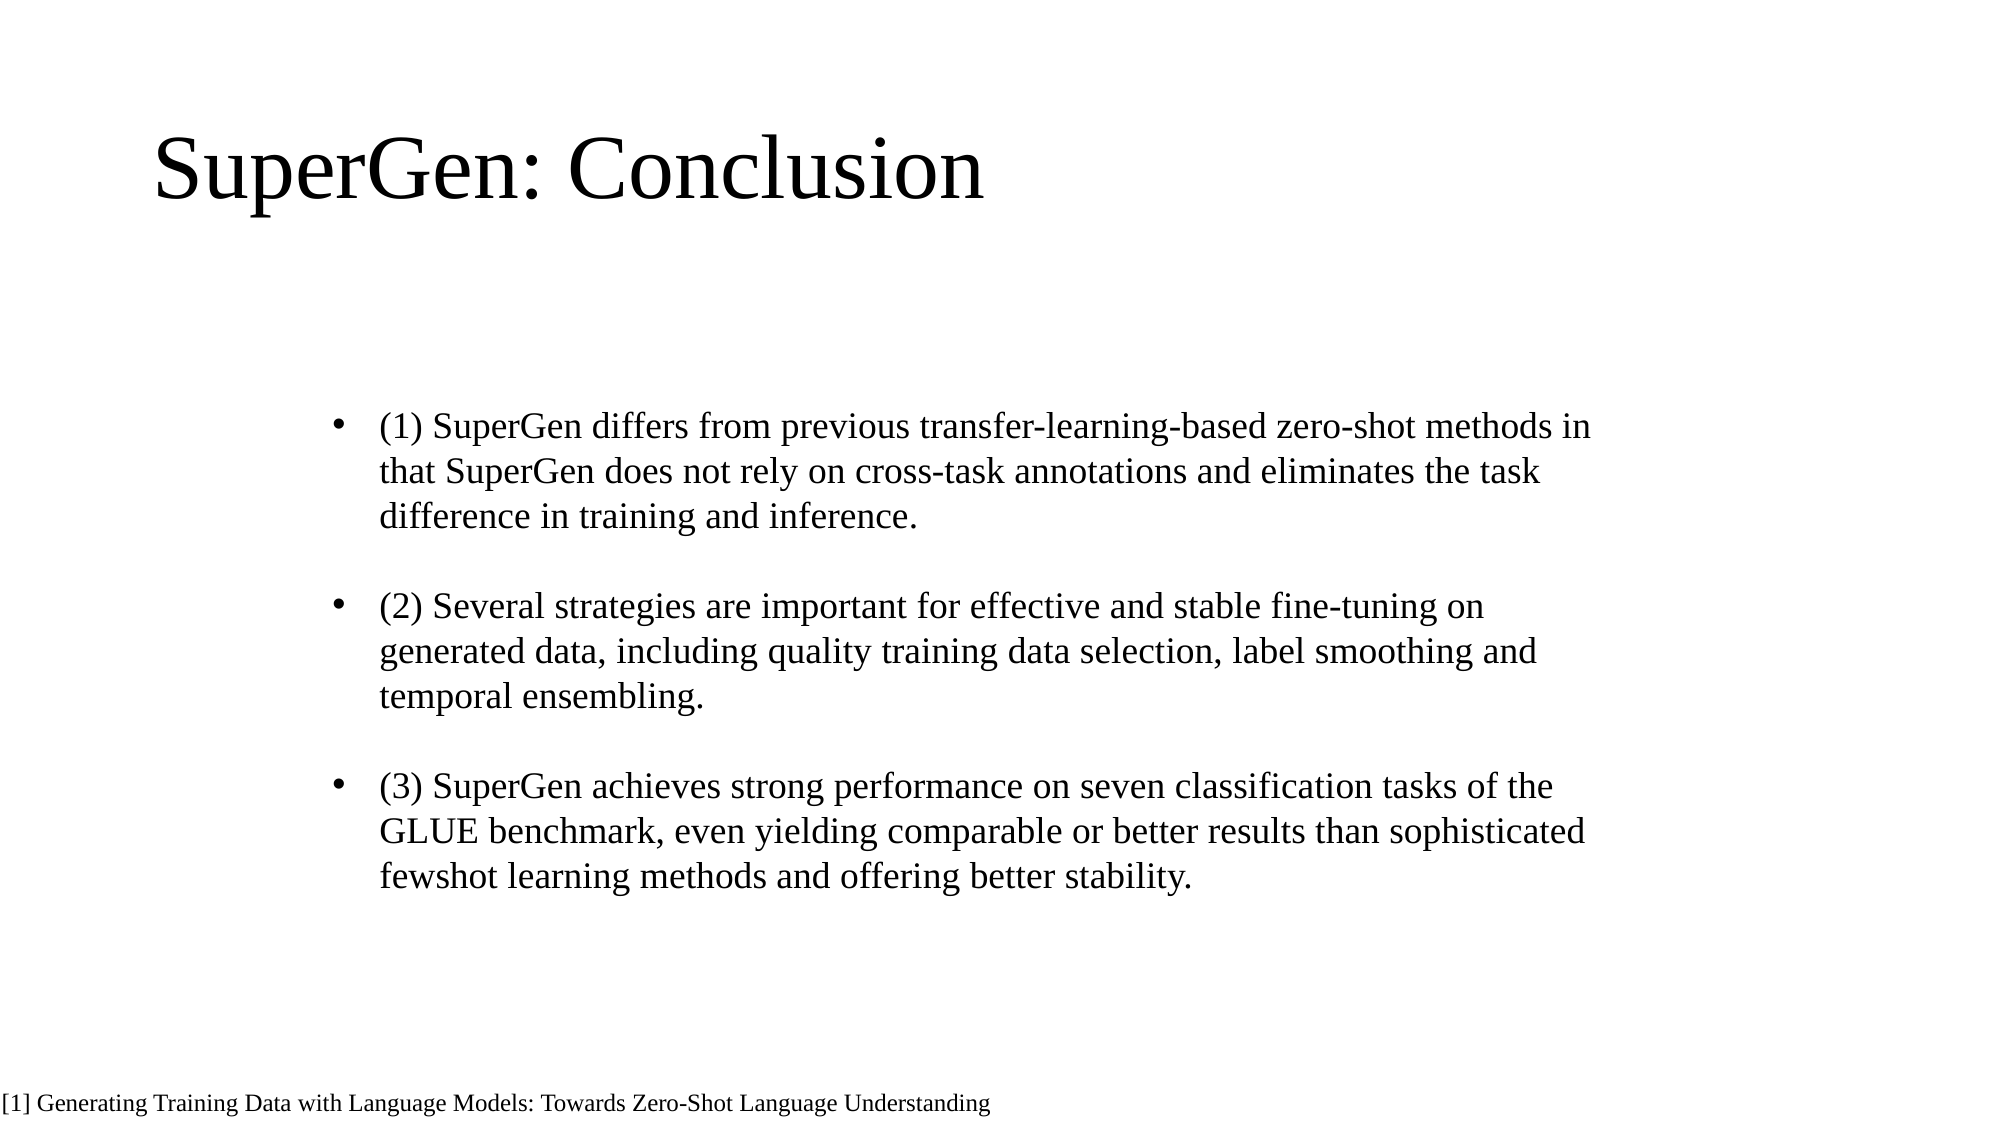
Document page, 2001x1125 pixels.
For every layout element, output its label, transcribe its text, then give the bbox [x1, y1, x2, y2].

title SuperGen: Conclusion [137, 59, 1863, 278]
text_box [1] Generating Training Data with Language Models: Towards Zero-Shot Language Understanding [0, 1079, 1378, 1125]
text_box (1) SuperGen differs from previous transfer-learning-based zero-shot methods in that SuperGen does not rely on cross-task annotations and eliminates the task difference in training and inference. (2) Several strategies are important for effective and stable fine-tuning on generated data, including quality training data selection, label smoothing and temporal ensembling. (3) SuperGen achieves strong performance on seven classification tasks of the GLUE benchmark, even yielding comparable or better results than sophisticated fewshot learning methods and offering better stability. [317, 393, 1644, 904]
